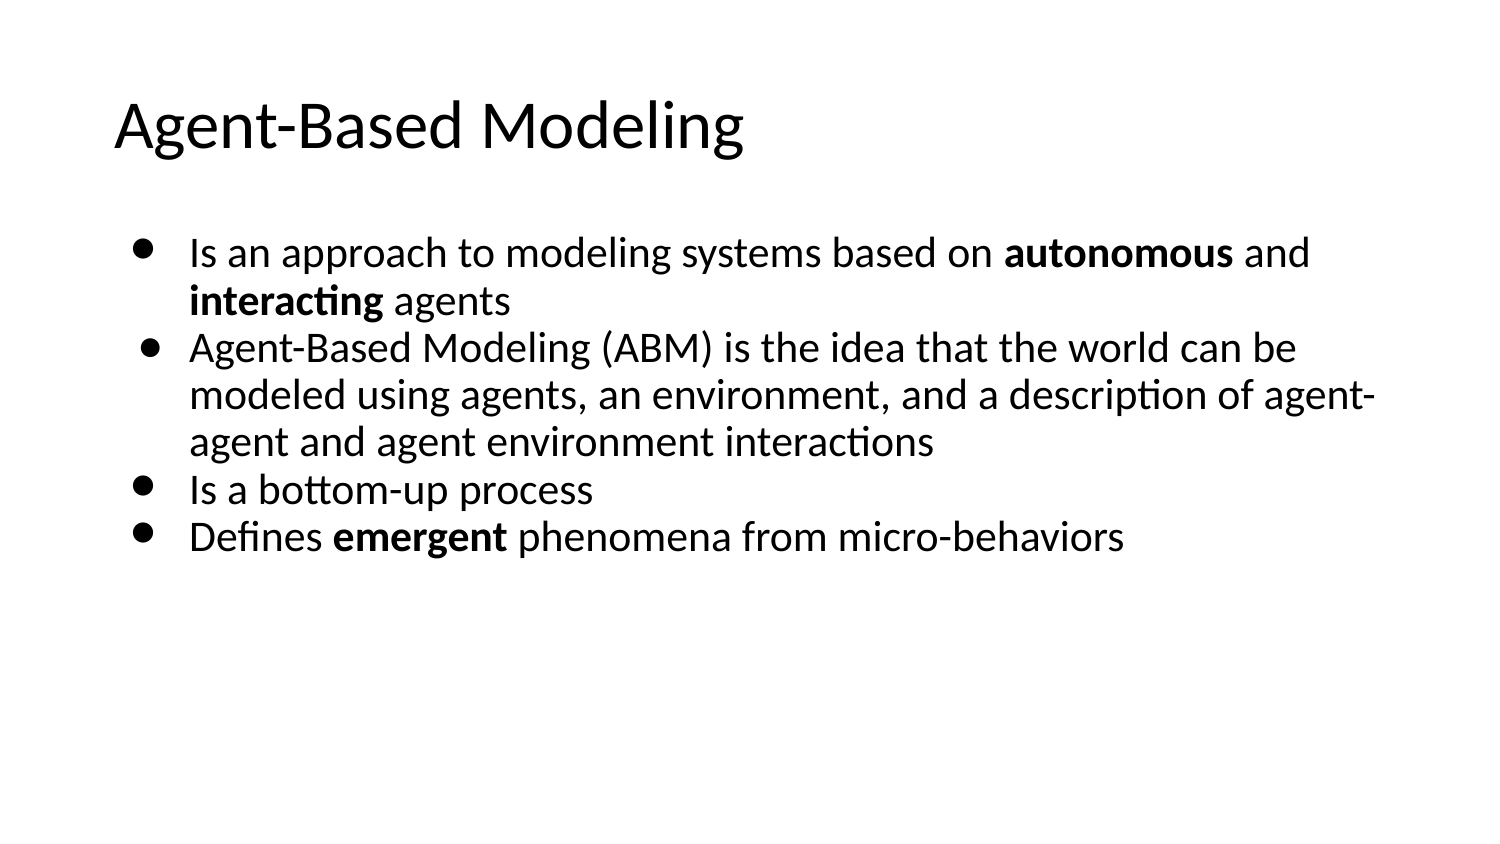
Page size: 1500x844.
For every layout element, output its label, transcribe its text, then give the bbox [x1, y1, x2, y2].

text_box Agent-Based Modeling [103, 44, 1397, 208]
text_box Is an approach to modeling systems based on autonomous and interacting agents Agent-Based Modeling (ABM) is the idea that the world can be modeled using agents, an environment, and a description of agent-agent and agent environment interactions Is a bottom-up process Defines emergent phenomena from micro-behaviors [103, 224, 1397, 760]
